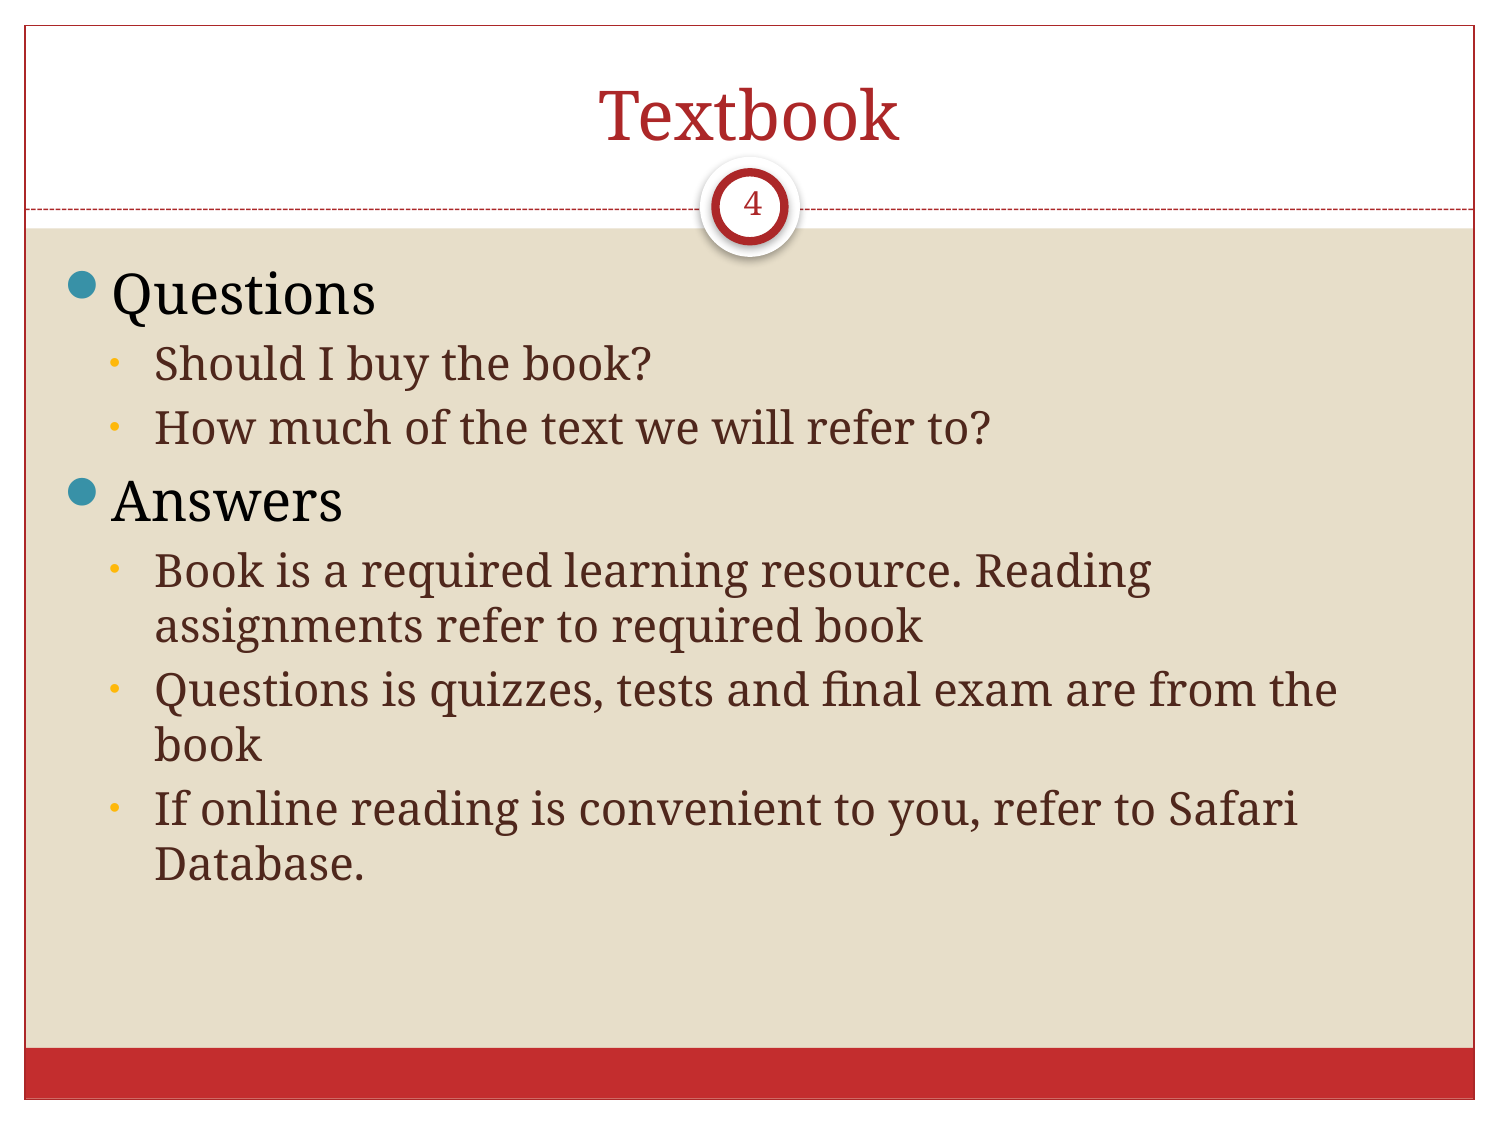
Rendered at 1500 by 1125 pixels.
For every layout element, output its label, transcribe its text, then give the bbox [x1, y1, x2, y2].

slide_number 4 [715, 168, 791, 241]
list Questions Should I buy the book? How much of the text we will refer to? Answers Book is a required learning resource. Reading assignments refer to required book Questions is quizzes, tests and final exam are from the book If online reading is convenient to you, refer to Safari Database. [49, 250, 1445, 1001]
title Textbook [49, 37, 1450, 162]
